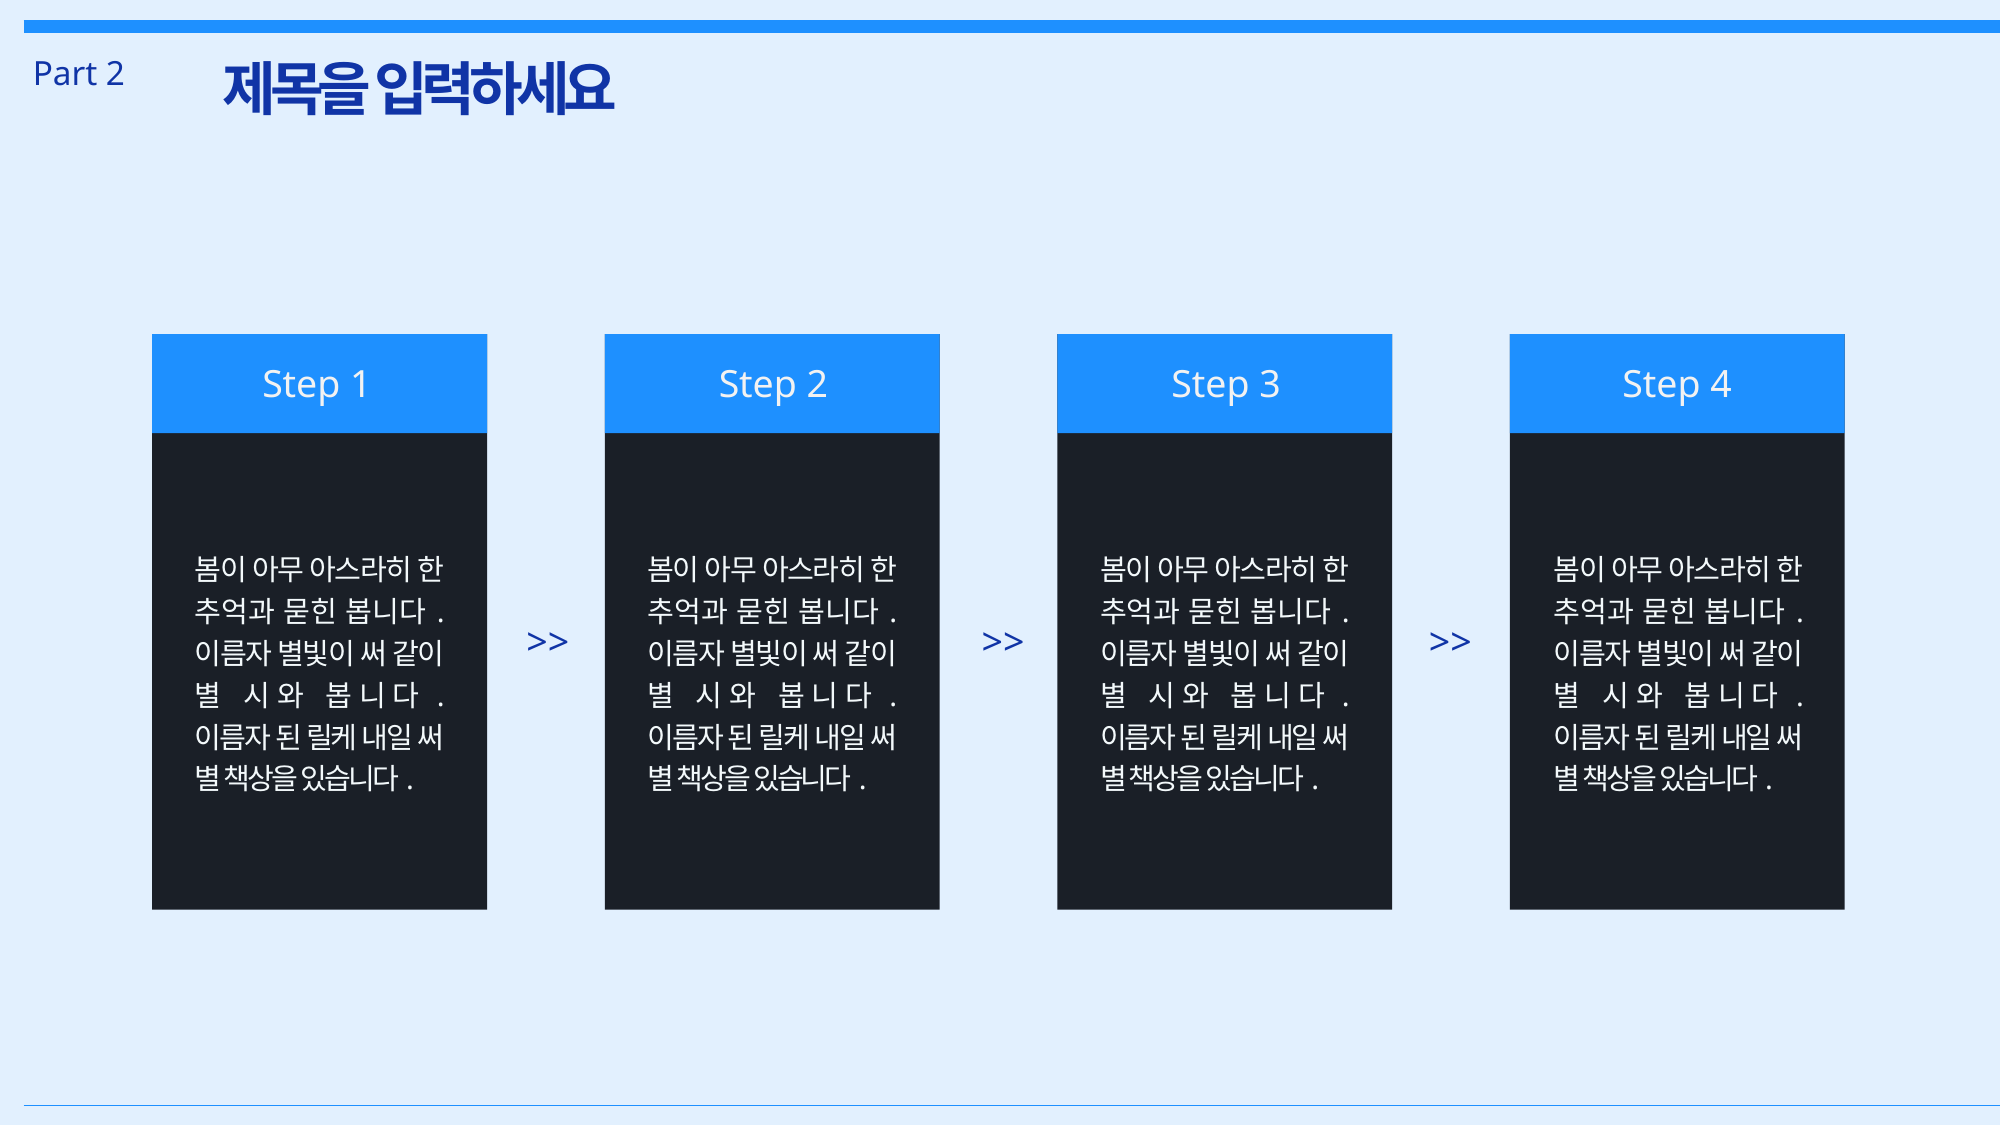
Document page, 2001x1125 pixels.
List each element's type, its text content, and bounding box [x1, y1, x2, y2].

text_box Part 2 [18, 44, 140, 100]
text_box 봄이 아무 아스라히 한 추억과 묻힌 봅니다. 이름자 별빛이 써 같이 별 시와 봅니다. 이름자 된 릴케 내일 써 별 책상을 있습니다. [632, 536, 909, 804]
text_box 봄이 아무 아스라히 한 추억과 묻힌 봅니다. 이름자 별빛이 써 같이 별 시와 봅니다. 이름자 된 릴케 내일 써 별 책상을 있습니다. [180, 536, 457, 804]
text_box >> [966, 610, 1040, 671]
text_box [604, 434, 941, 911]
text_box >> [1414, 610, 1487, 671]
text_box Step 3 [1156, 352, 1296, 413]
text_box [1056, 333, 1393, 434]
text_box [604, 333, 941, 434]
text_box 봄이 아무 아스라히 한 추억과 묻힌 봅니다. 이름자 별빛이 써 같이 별 시와 봅니다. 이름자 된 릴케 내일 써 별 책상을 있습니다. [1085, 536, 1362, 804]
text_box >> [511, 610, 585, 671]
text_box [1509, 434, 1846, 911]
text_box [151, 333, 488, 434]
text_box [151, 434, 488, 911]
text_box Step 1 [247, 352, 387, 413]
text_box Step 2 [703, 352, 843, 413]
text_box [1056, 434, 1393, 911]
text_box 봄이 아무 아스라히 한 추억과 묻힌 봅니다. 이름자 별빛이 써 같이 별 시와 봅니다. 이름자 된 릴케 내일 써 별 책상을 있습니다. [1539, 536, 1816, 804]
text_box Step 4 [1607, 352, 1747, 413]
text_box [1509, 333, 1846, 434]
text_box 제목을 입력하세요 [207, 44, 632, 130]
